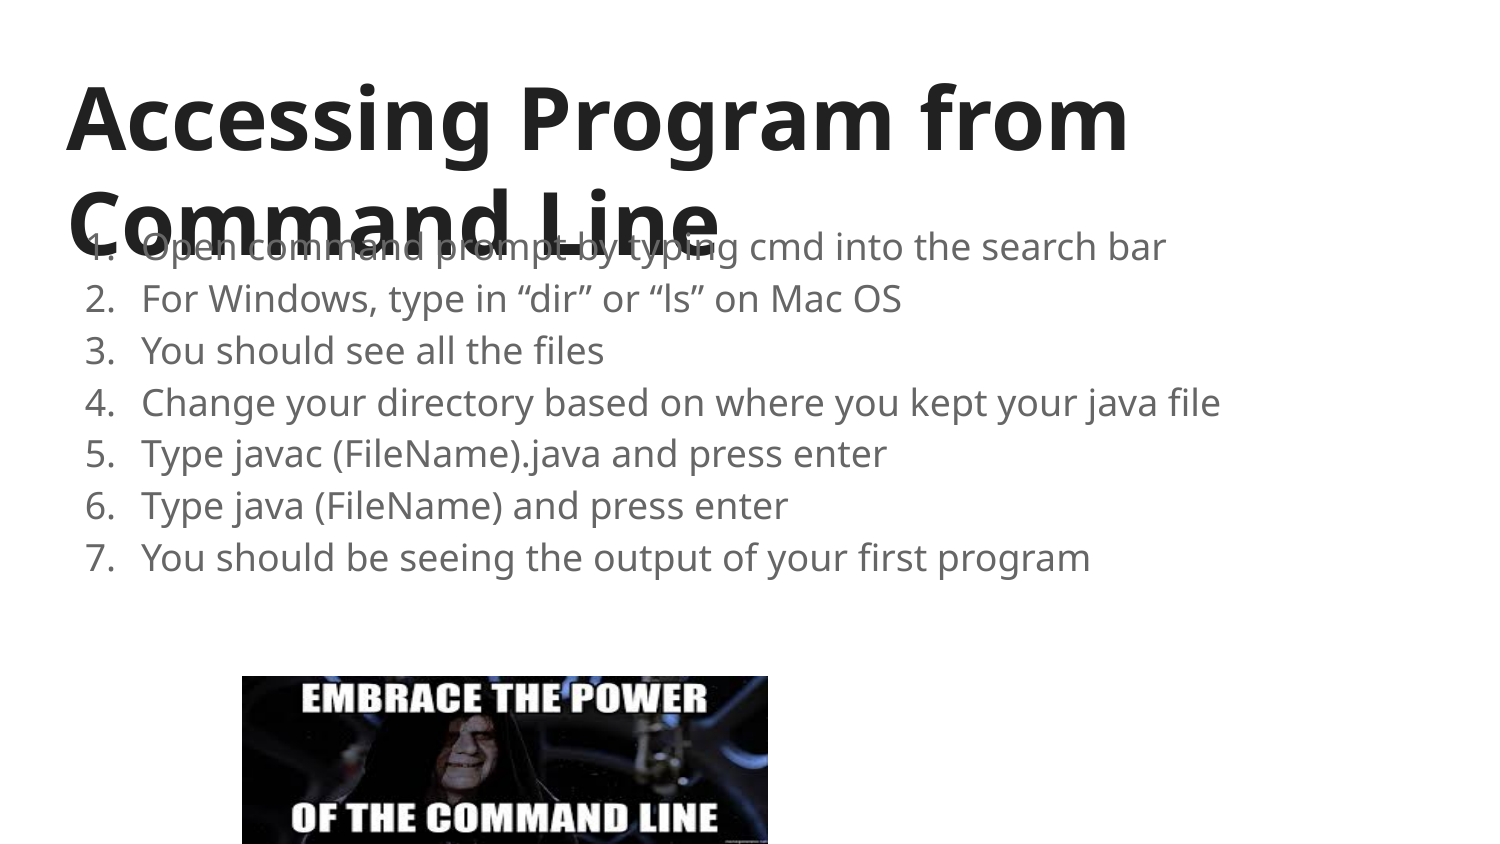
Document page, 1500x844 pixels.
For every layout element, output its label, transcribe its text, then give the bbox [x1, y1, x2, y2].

list Open command prompt by typing cmd into the search bar For Windows, type in “dir” or “ls” on Mac OS You should see all the files Change your directory based on where you kept your java file Type javac (FileName).java and press enter Type java (FileName) and press enter You should be seeing the output of your first program [51, 201, 1449, 750]
picture [242, 676, 768, 844]
title Accessing Program from Command Line [51, 48, 1449, 180]
